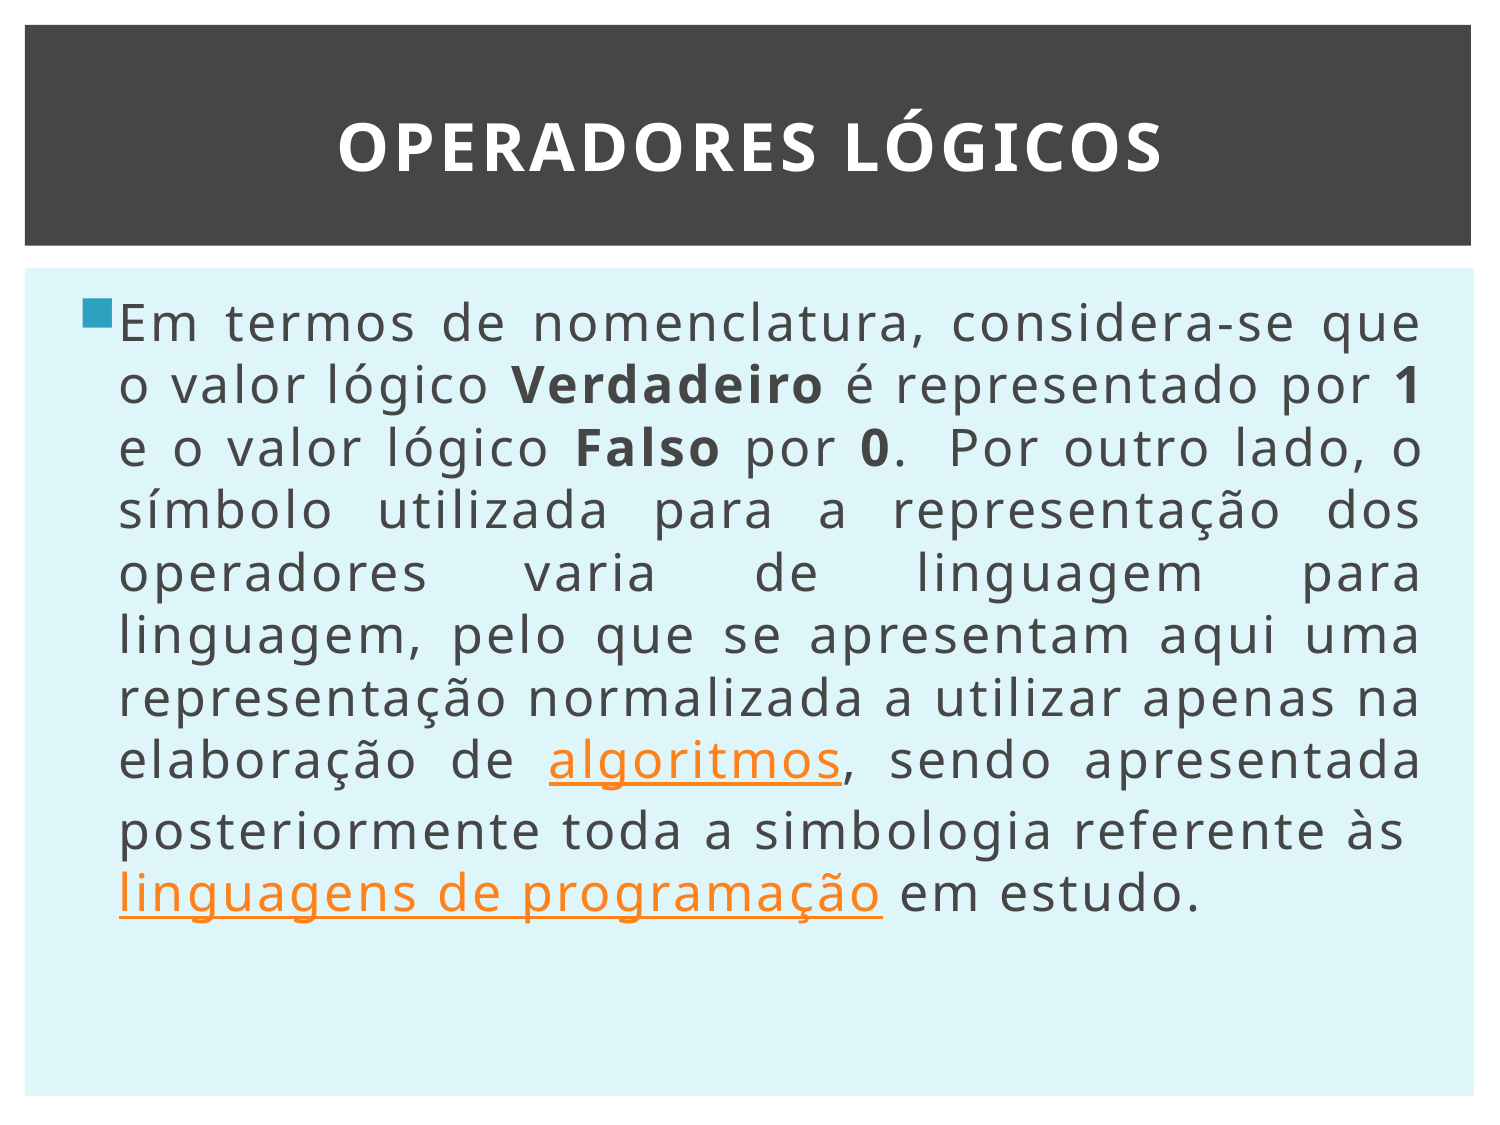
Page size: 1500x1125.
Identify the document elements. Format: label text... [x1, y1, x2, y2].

list Em termos de nomenclatura, considera-se que o valor lógico Verdadeiro é representado por 1 e o valor lógico Falso por 0. Por outro lado, o símbolo utilizada para a representação dos operadores varia de linguagem para linguagem, pelo que se apresentam aqui uma representação normalizada a utilizar apenas na elaboração de algoritmos, sendo apresentada posteriormente toda a simbologia referente às linguagens de programação em estudo. [62, 281, 1442, 1005]
title OPERADORES LÓGICOS [62, 58, 1438, 232]
